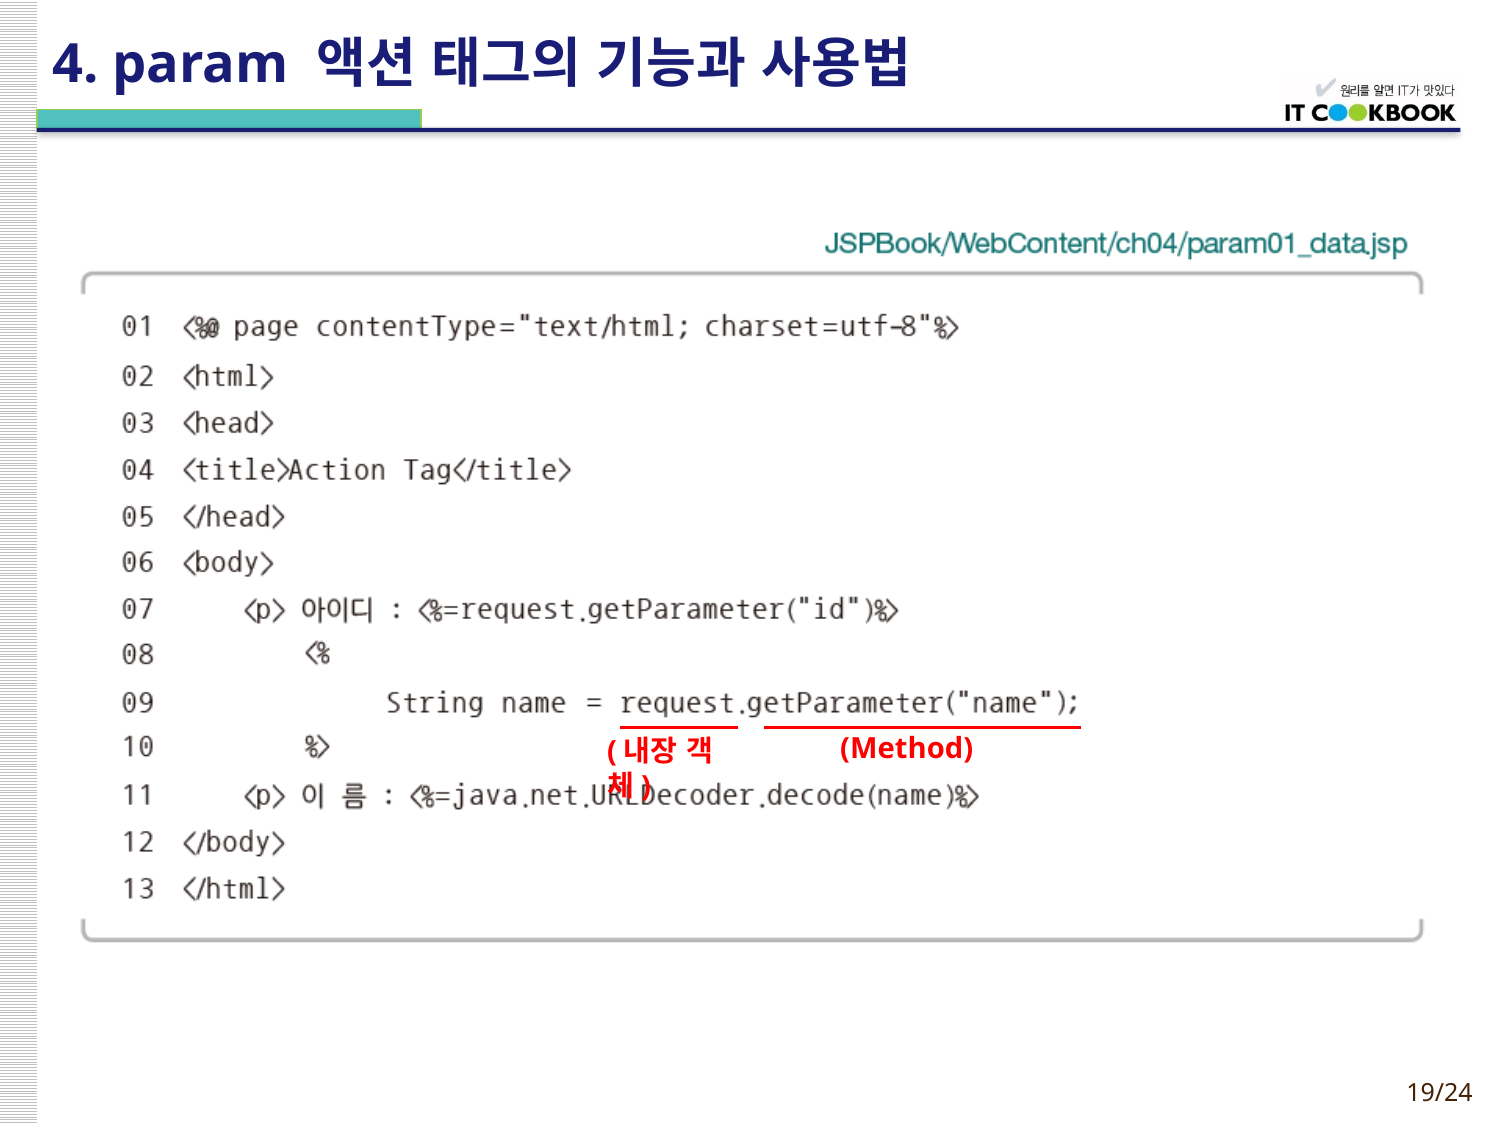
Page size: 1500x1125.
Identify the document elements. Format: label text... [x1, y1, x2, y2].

title 4. param 액션 태그의 기능과 사용법 [37, 13, 1278, 109]
picture [1281, 75, 1459, 123]
picture [73, 207, 1431, 956]
